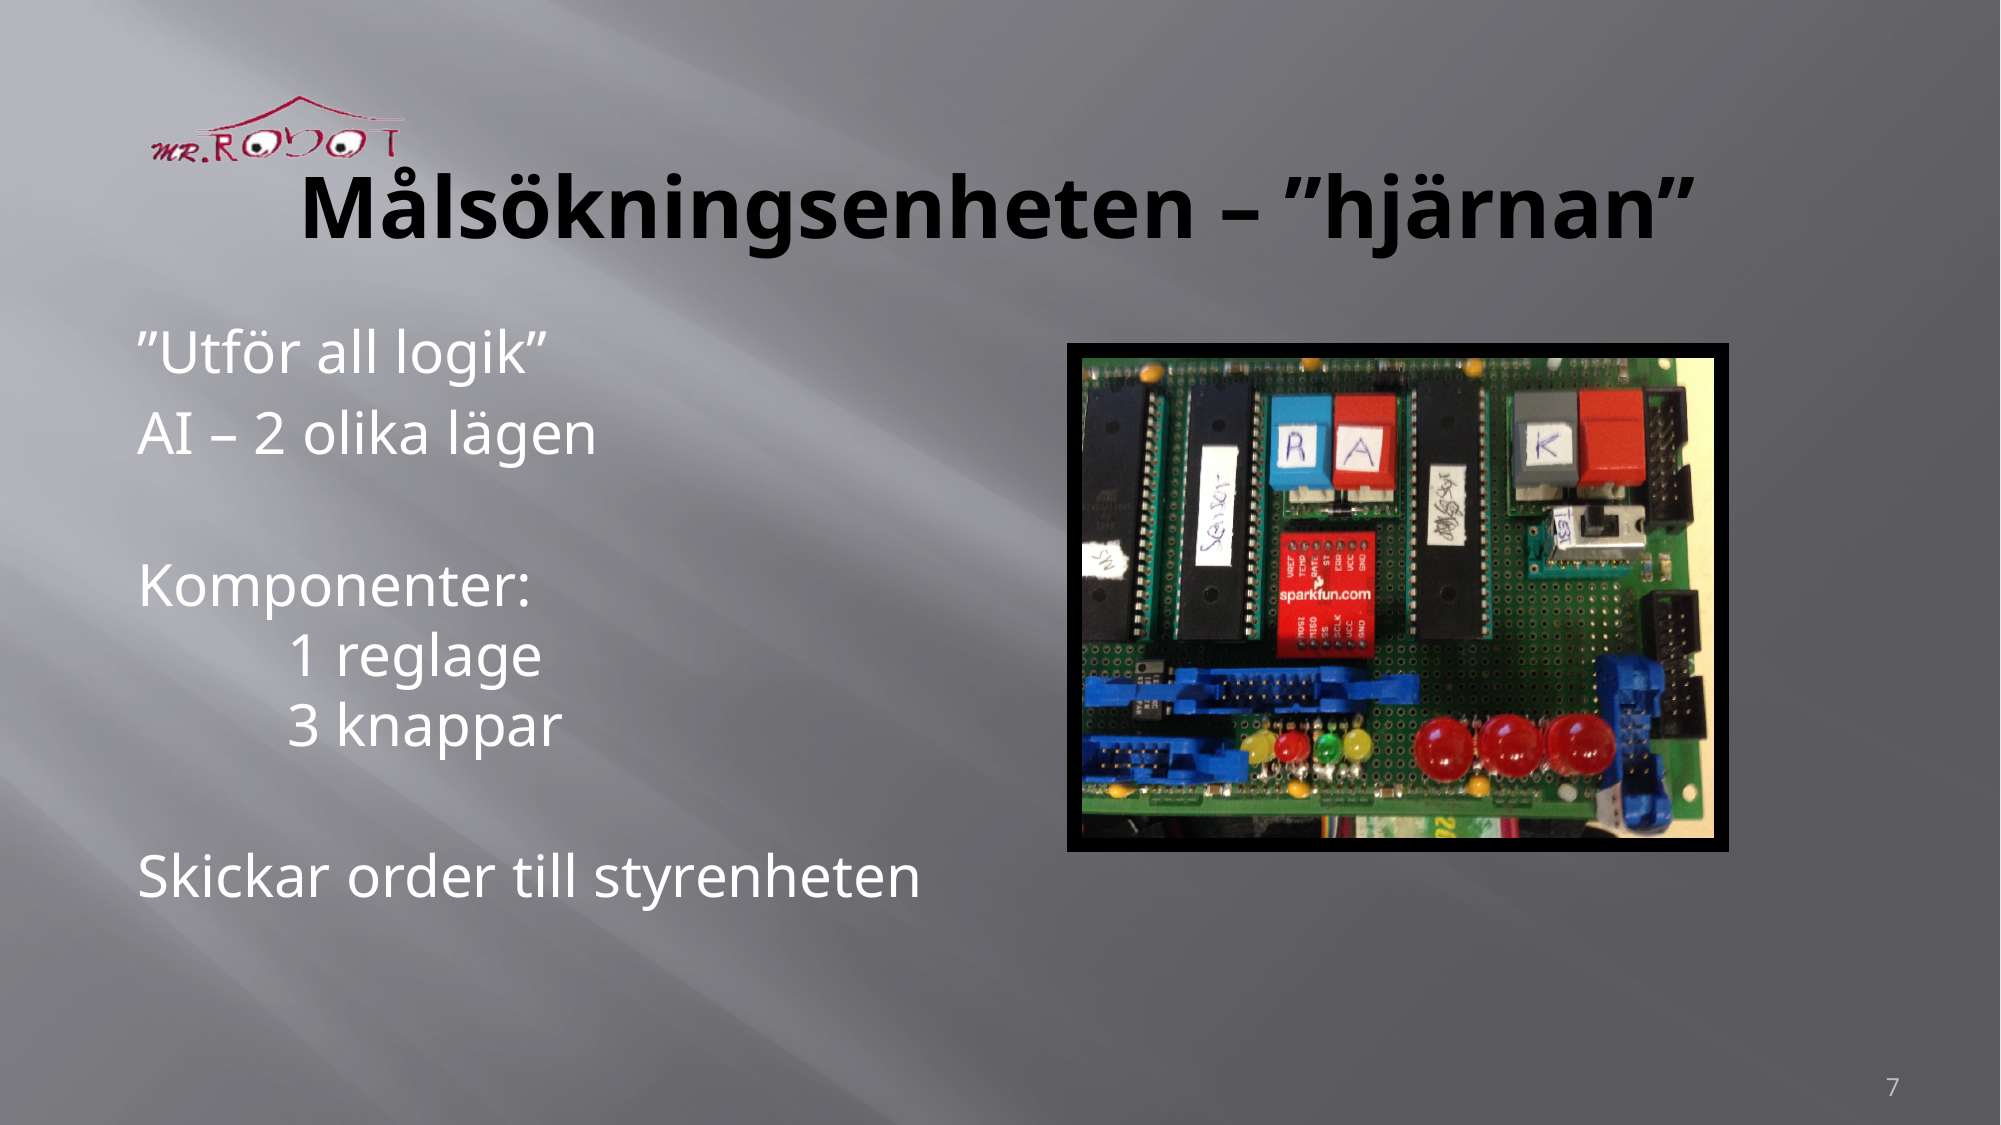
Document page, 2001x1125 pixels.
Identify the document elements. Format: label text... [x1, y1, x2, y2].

picture [1081, 357, 1715, 839]
title Målsökningsenheten – ”hjärnan” [98, 91, 1899, 317]
slide_number 7 [1733, 1052, 1900, 1113]
list ”Utför all logik” AI – 2 olika lägen Komponenter: 1 reglage 3 knappar Skickar order till styrenheten [99, 307, 1900, 1035]
picture [148, 90, 409, 175]
